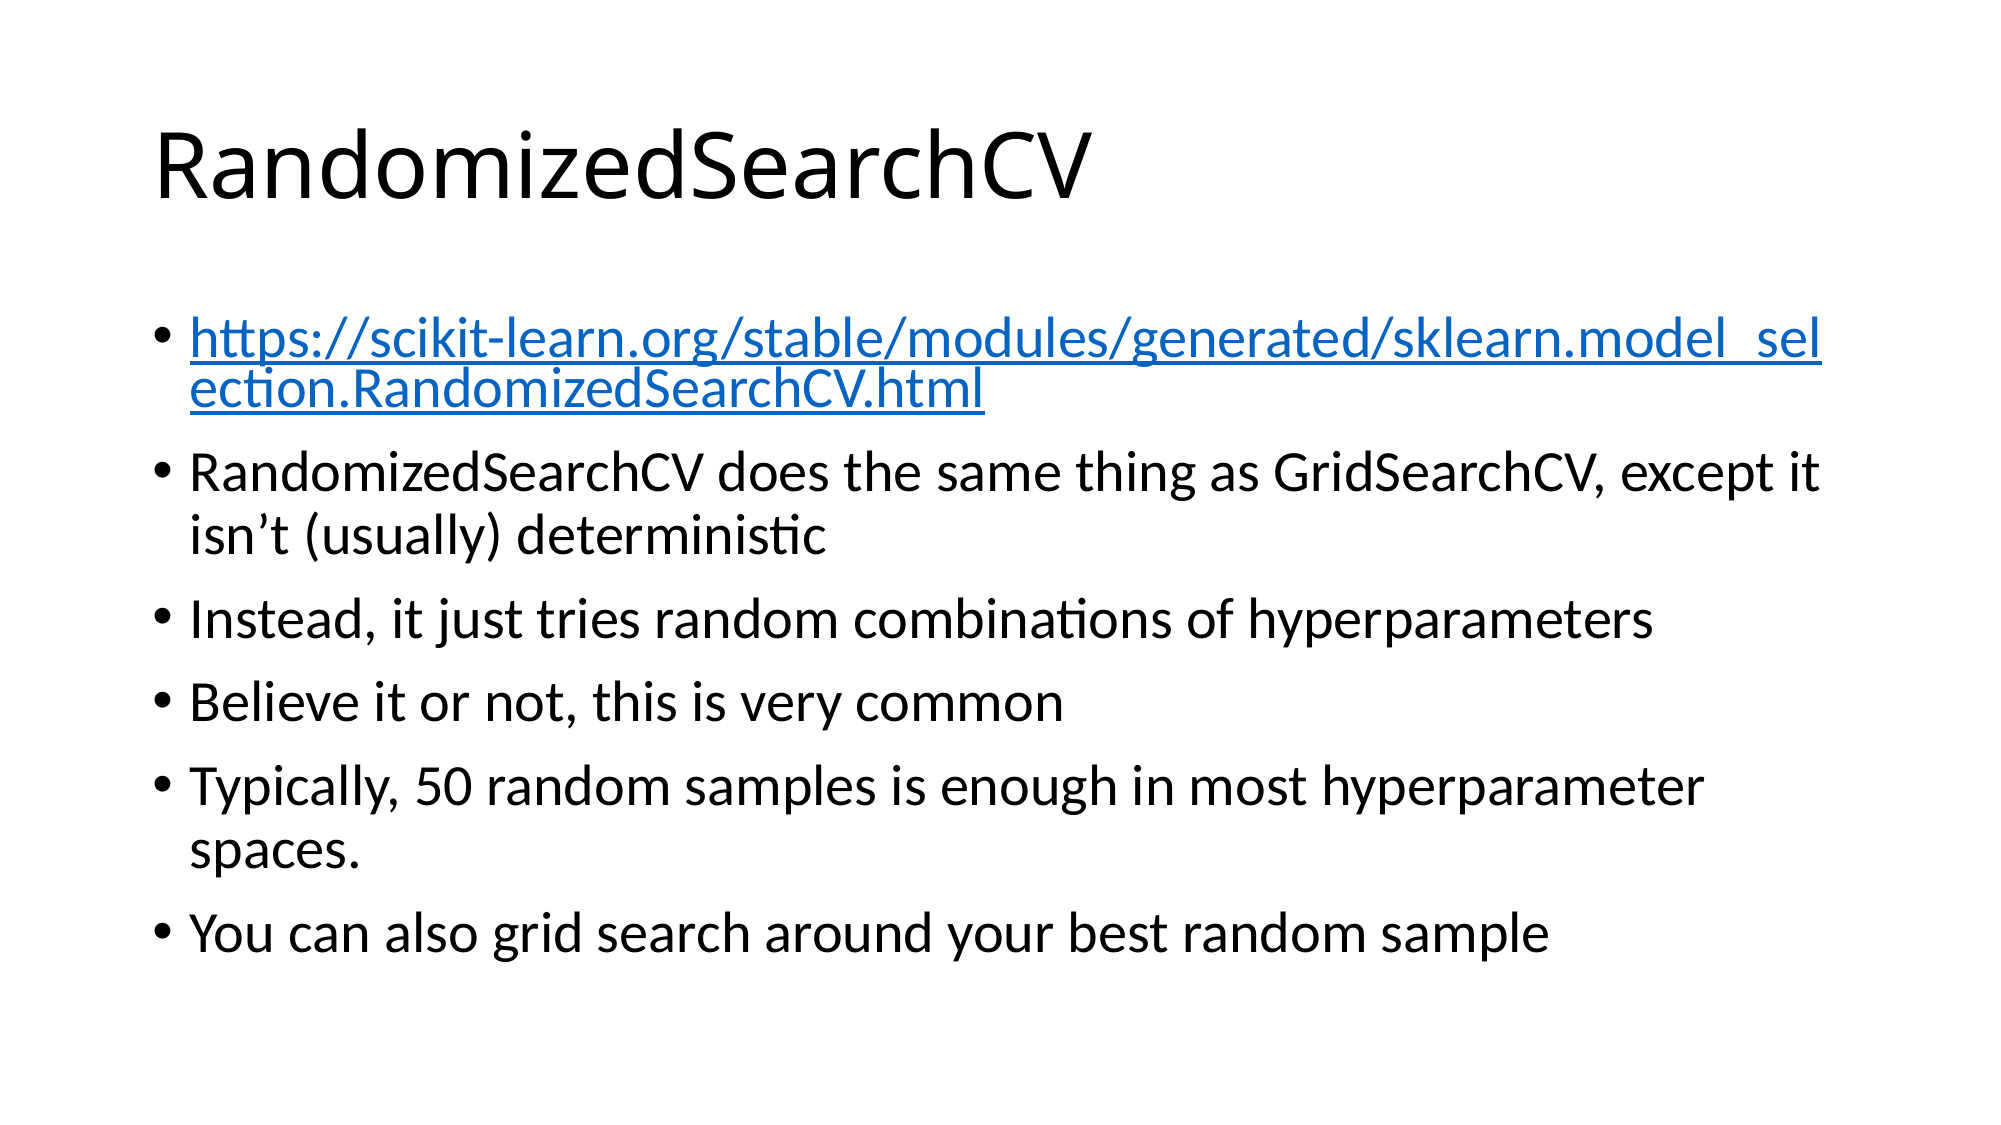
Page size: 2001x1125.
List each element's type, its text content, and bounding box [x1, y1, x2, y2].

title RandomizedSearchCV [137, 59, 1863, 278]
list https://scikit-learn.org/stable/modules/generated/sklearn.model_selection.RandomizedSearchCV.html RandomizedSearchCV does the same thing as GridSearchCV, except it isn’t (usually) deterministic Instead, it just tries random combinations of hyperparameters Believe it or not, this is very common Typically, 50 random samples is enough in most hyperparameter spaces. You can also grid search around your best random sample [137, 299, 1863, 1125]
